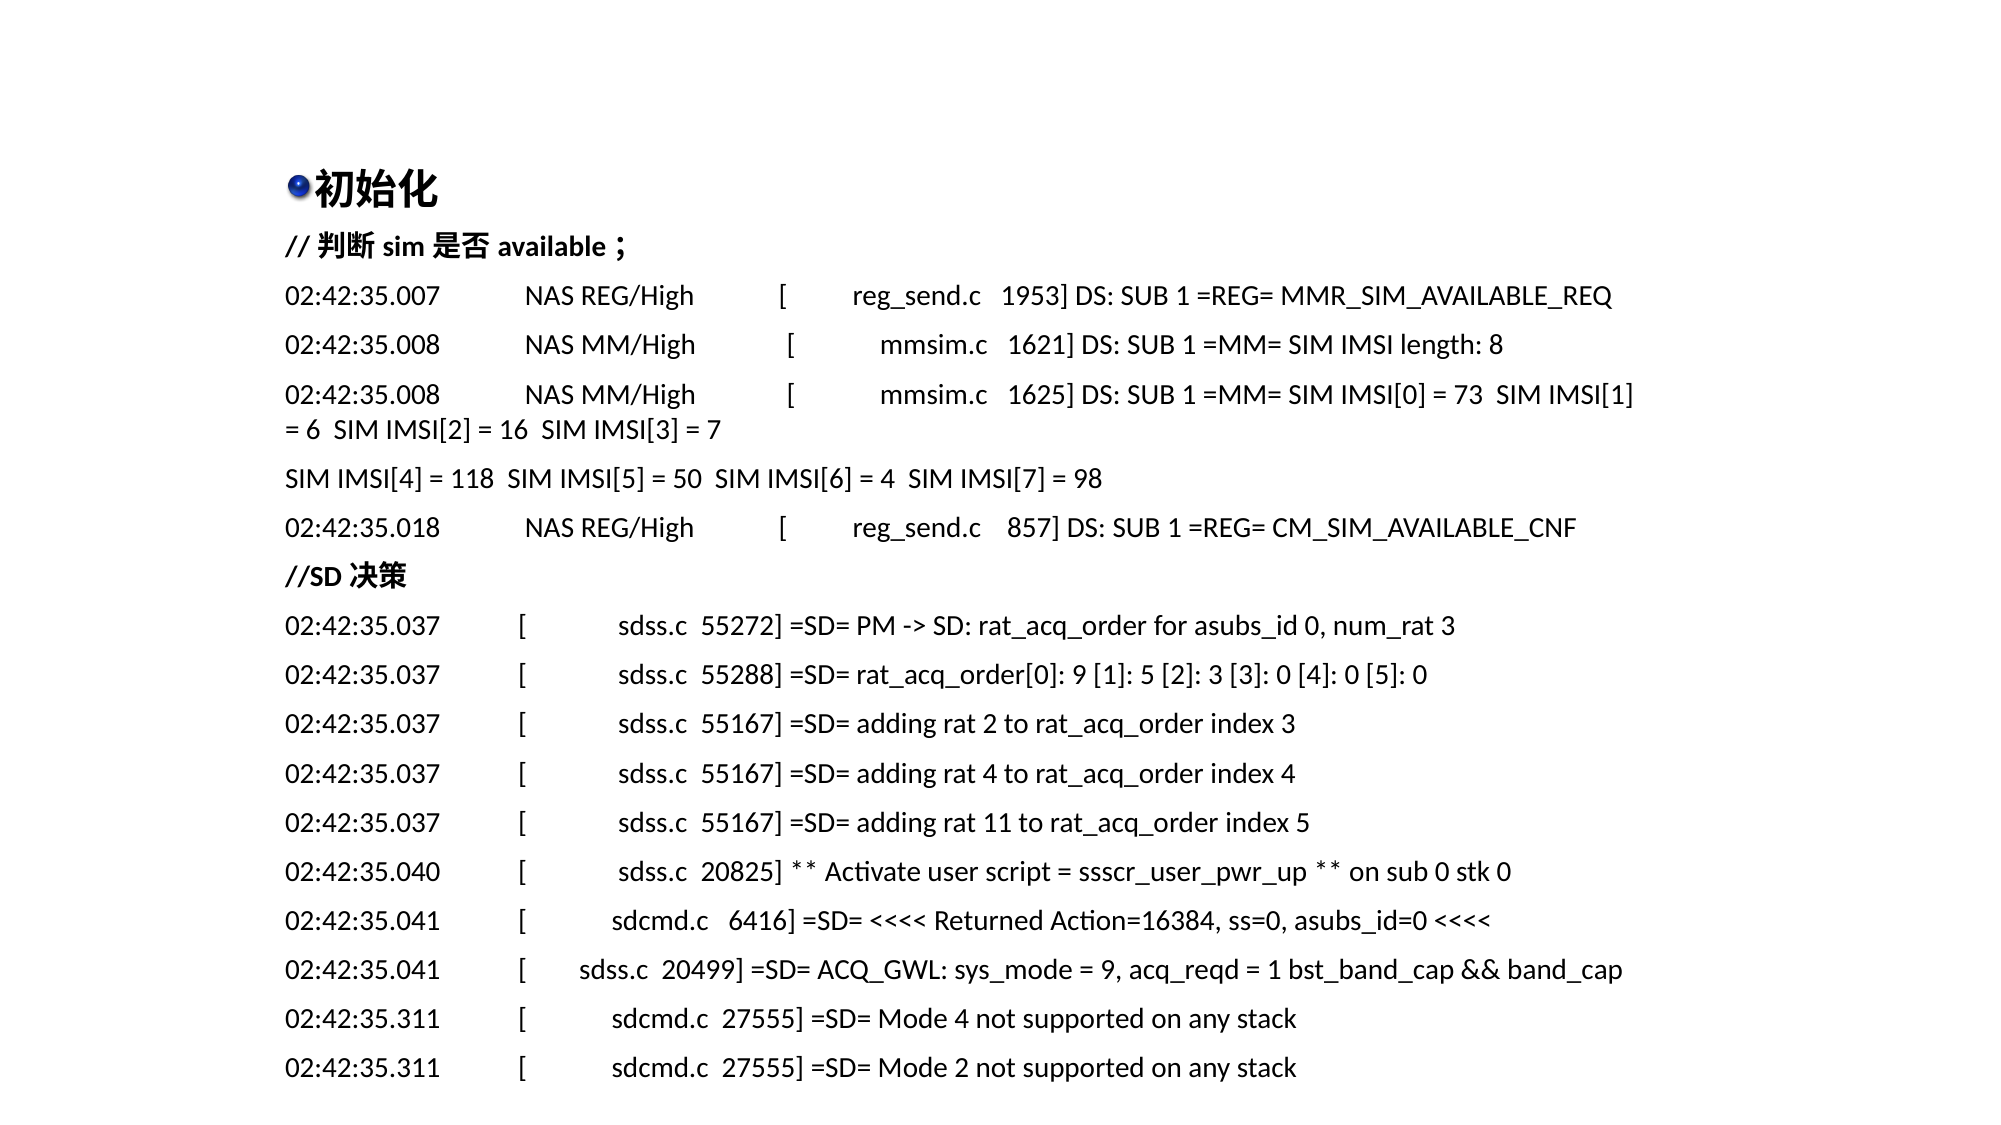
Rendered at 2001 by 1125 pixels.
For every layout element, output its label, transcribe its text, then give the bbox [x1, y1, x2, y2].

picture [285, 173, 315, 203]
text_box 初始化 //判断sim是否available； 02:42:35.007 NAS REG/High [ reg_send.c 1953] DS: SUB 1 =REG= MMR_SIM_AVAILABLE_REQ 02:42:35.008 NAS MM/High [ mmsim.c 1621] DS: SUB 1 =MM= SIM IMSI length: 8 02:42:35.008 NAS MM/High [ mmsim.c 1625] DS: SUB 1 =MM= SIM IMSI[0] = 73 SIM IMSI[1] = 6 SIM IMSI[2] = 16 SIM IMSI[3] = 7 SIM IMSI[4] = 118 SIM IMSI[5] = 50 SIM IMSI[6] = 4 SIM IMSI[7] = 98 02:42:35.018 NAS REG/High [ reg_send.c 857] DS: SUB 1 =REG= CM_SIM_AVAILABLE_CNF //SD决策 02:42:35.037 [ sdss.c 55272] =SD= PM -> SD: rat_acq_order for asubs_id 0, num_rat 3 02:42:35.037 [ sdss.c 55288] =SD= rat_acq_order[0]: 9 [1]: 5 [2]: 3 [3]: 0 [4]: 0 [5]: 0 02:42:35.037 [ sdss.c 55167] =SD= adding rat 2 to rat_acq_order index 3 02:42:35.037 [ sdss.c 55167] =SD= adding rat 4 to rat_acq_order index 4 02:42:35.037 [ sdss.c 55167] =SD= adding rat 11 to rat_acq_order index 5 02:42:35.040 [ sdss.c 20825] ** Activate user script = ssscr_user_pwr_up ** on sub 0 stk 0 02:42:35.041 [ sdcmd.c 6416] =SD= <<<< Returned Action=16384, ss=0, asubs_id=0 <<<< 02:42:35.041 [ sdss.c 20499] =SD= ACQ_GWL: sys_mode = 9, acq_reqd = 1 bst_band_cap && band_cap 02:42:35.311 [ sdcmd.c 27555] =SD= Mode 4 not supported on any stack 02:42:35.311 [ sdcmd.c 27555] =SD= Mode 2 not supported on any stack [270, 156, 1671, 1091]
